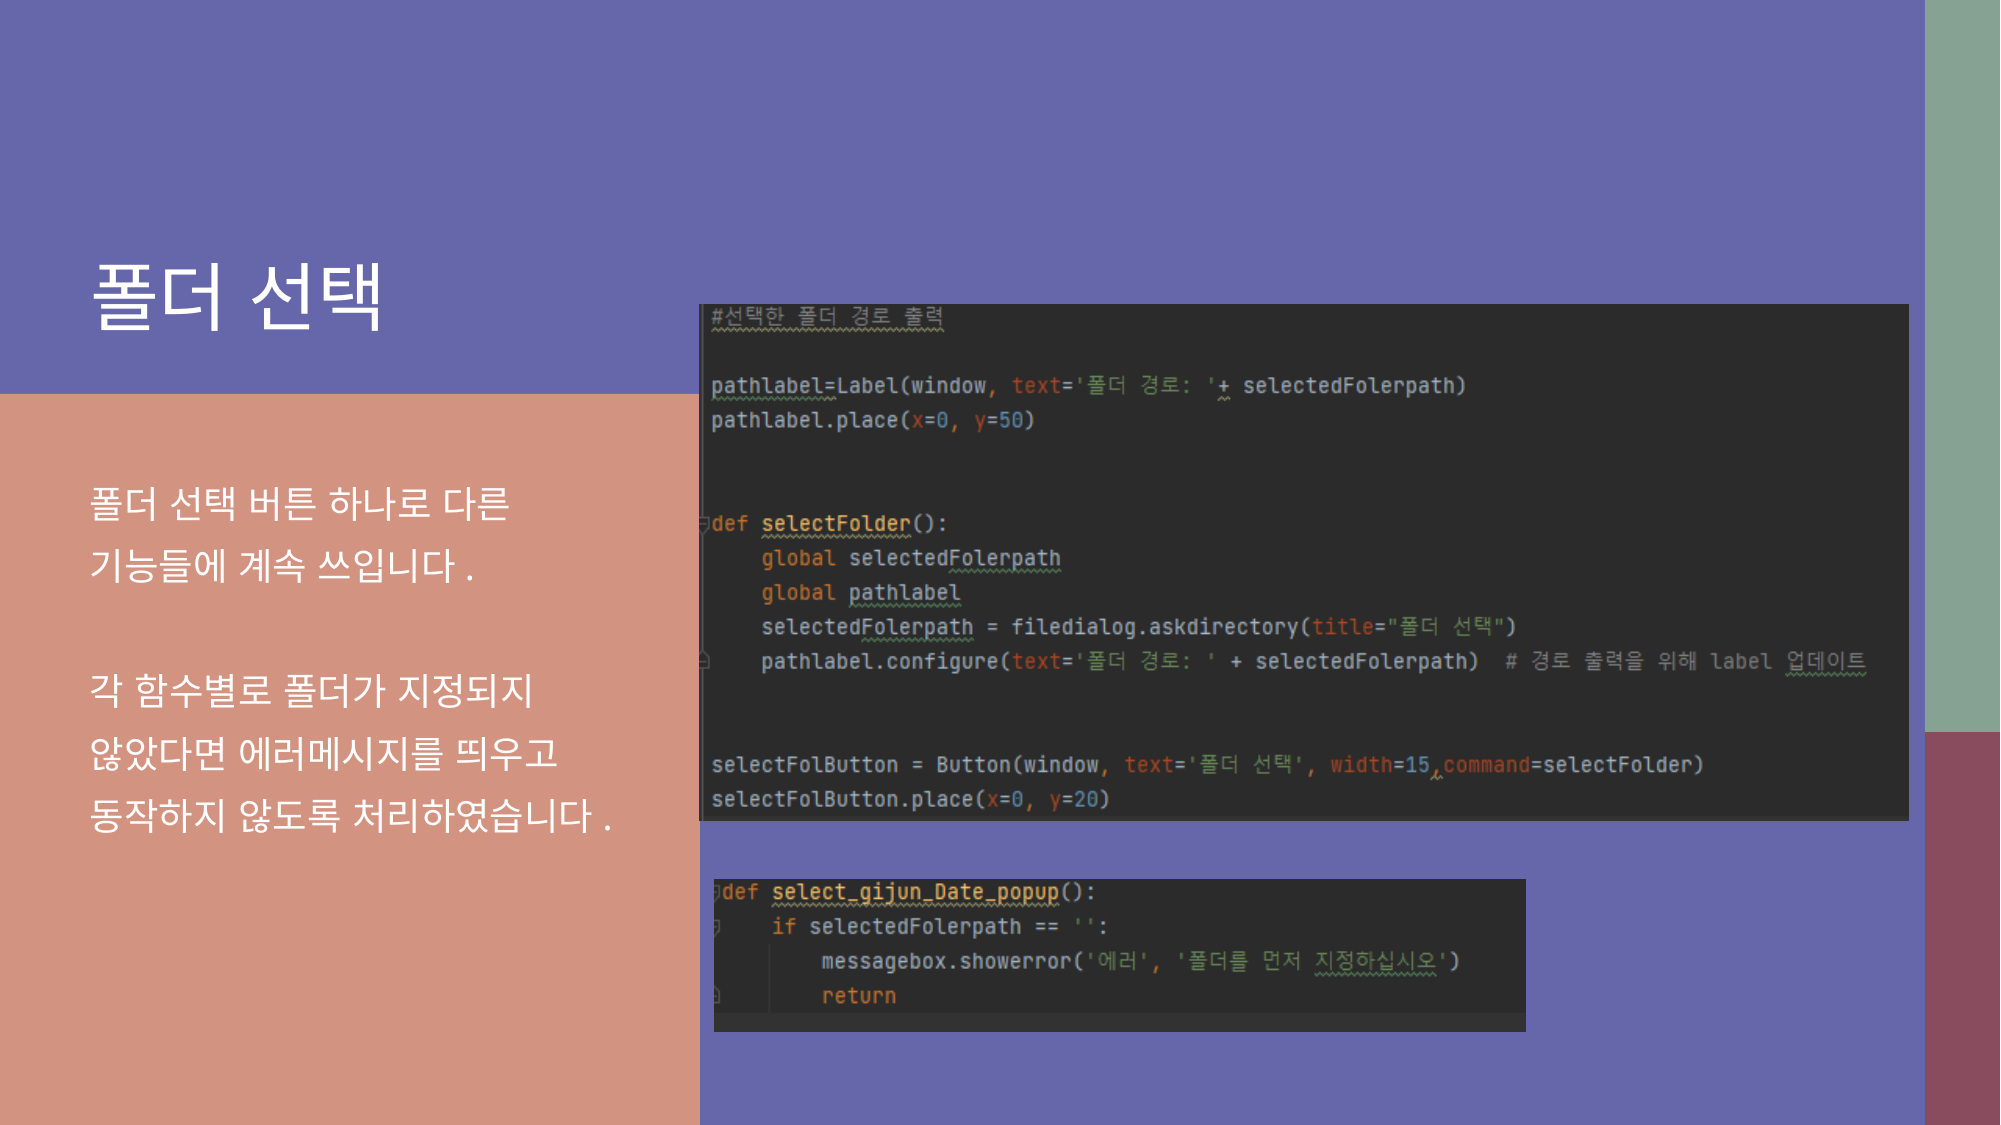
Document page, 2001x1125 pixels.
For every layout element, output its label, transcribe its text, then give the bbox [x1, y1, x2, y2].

title 폴더 선택 [75, 229, 669, 374]
picture [714, 879, 1526, 1032]
picture [699, 304, 1909, 821]
list 폴더 선택 버튼 하나로 다른 기능들에 계속 쓰입니다. 각 함수별로 폴더가 지정되지 않았다면 에러메시지를 띄우고 동작하지 않도록 처리하였습니다. [75, 456, 644, 990]
